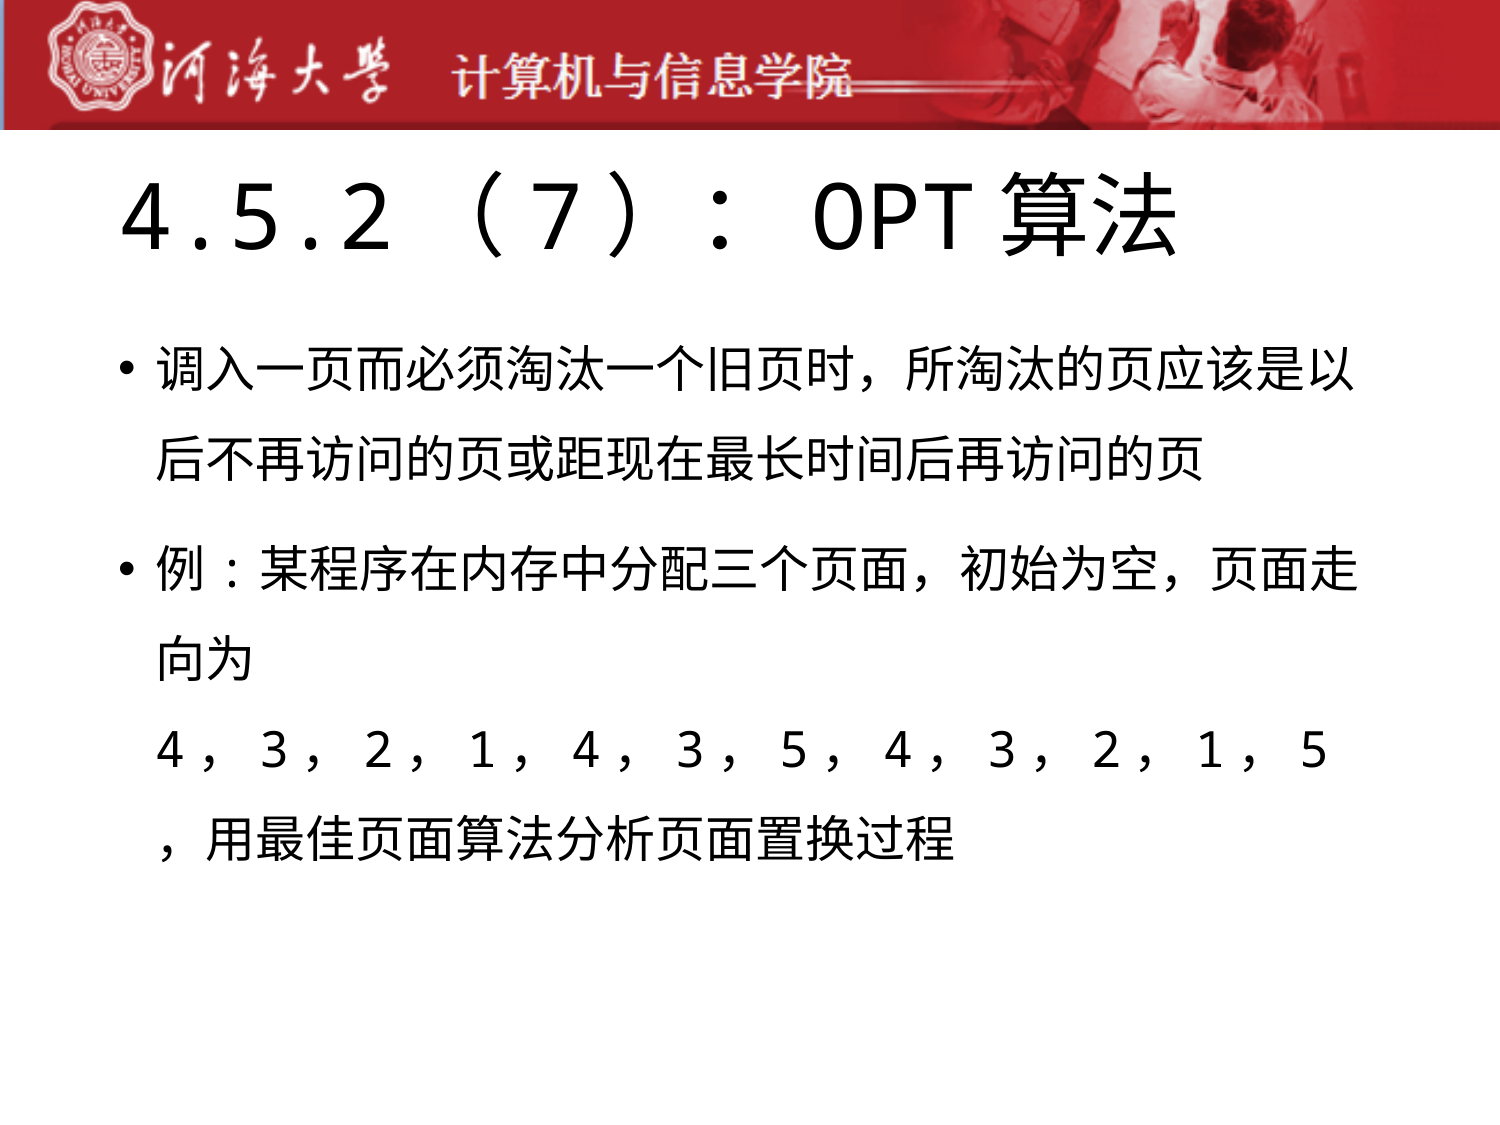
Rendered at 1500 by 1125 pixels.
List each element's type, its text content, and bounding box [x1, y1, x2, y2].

title 4.5.2（7）：OPT算法 [103, 59, 1397, 278]
list 调入一页而必须淘汰一个旧页时，所淘汰的页应该是以后不再访问的页或距现在最长时间后再访问的页 例:某程序在内存中分配三个页面，初始为空，页面走向为4，3，2，1，4，3，5，4，3，2，1，5，用最佳页面算法分析页面置换过程 [103, 299, 1397, 1014]
picture [0, 0, 1500, 130]
